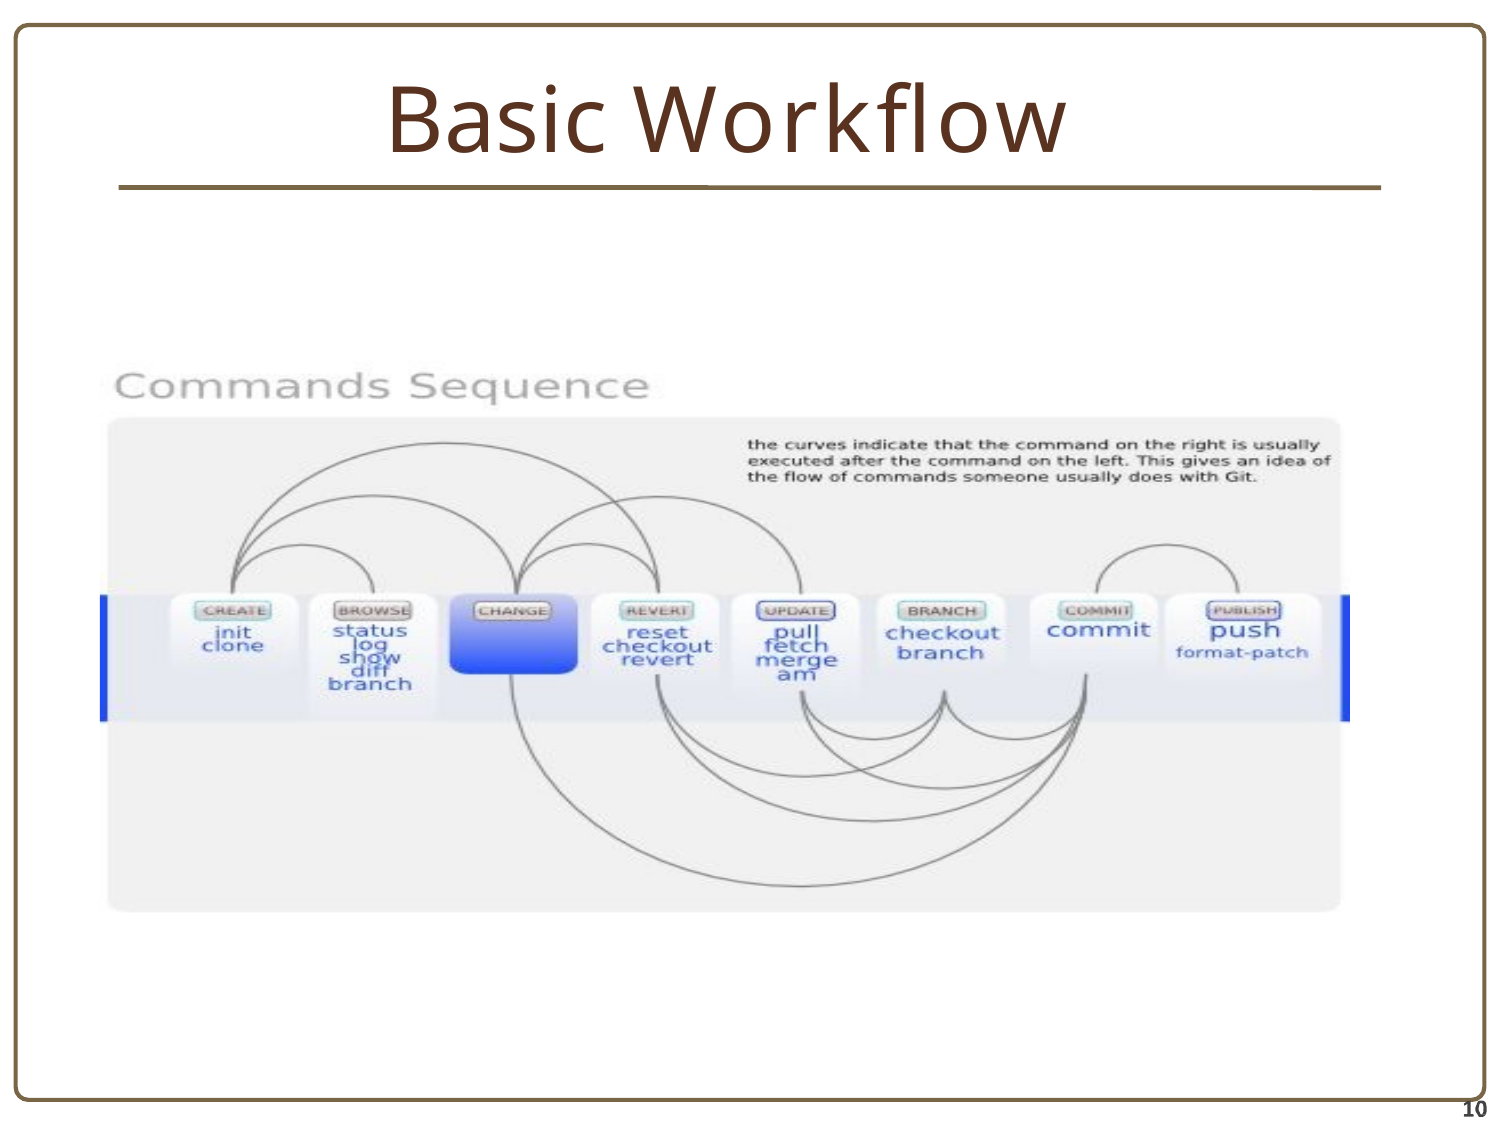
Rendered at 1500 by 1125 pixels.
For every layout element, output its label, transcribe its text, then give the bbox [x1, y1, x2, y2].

text_box [1475, 1100, 1487, 1117]
text_box [1463, 1100, 1474, 1117]
title Basic Workflow [78, 60, 1422, 249]
text_box [99, 350, 1350, 922]
